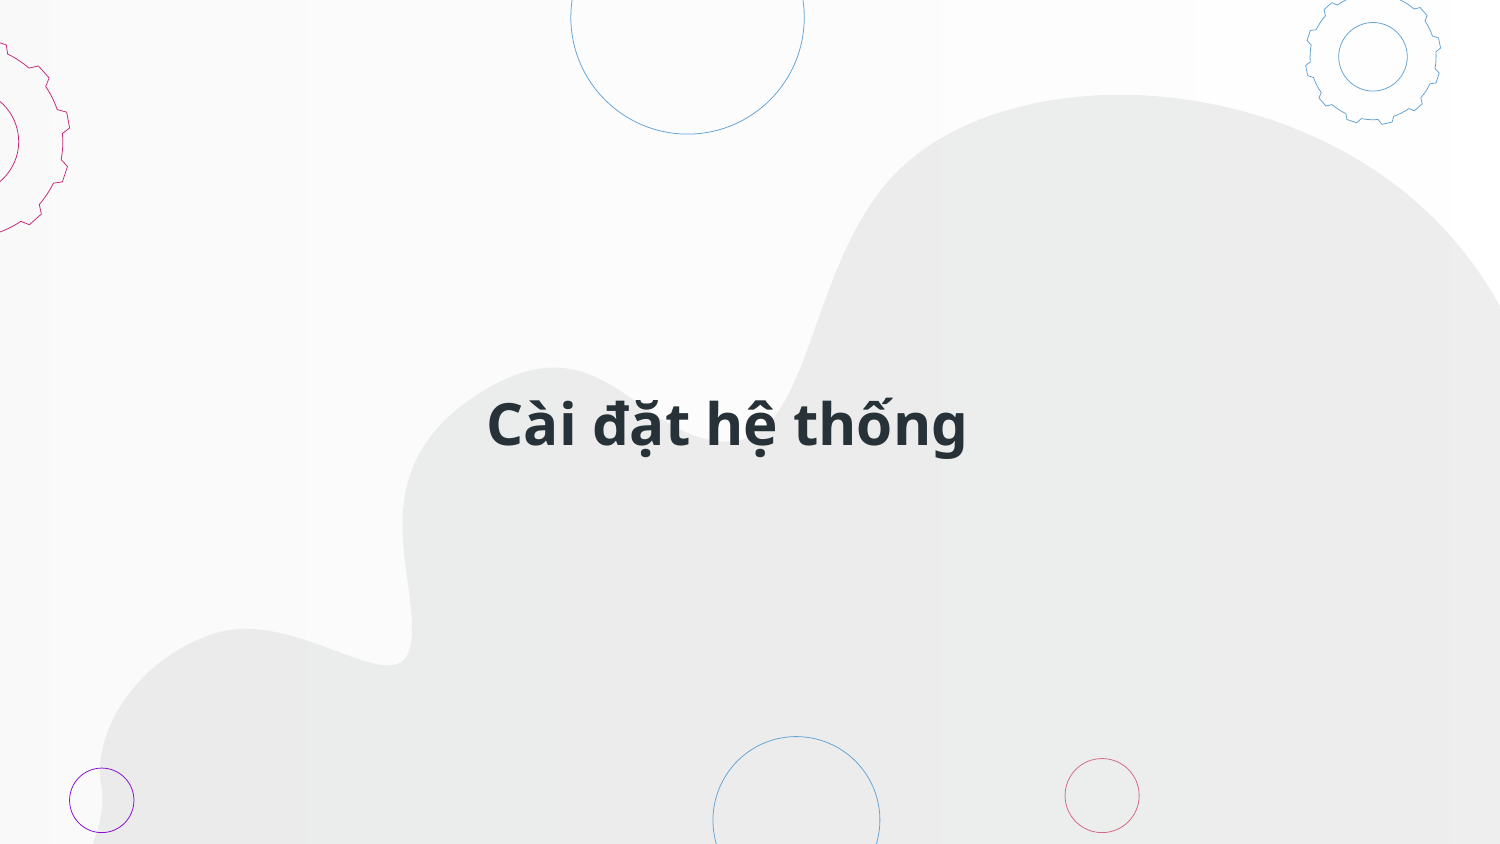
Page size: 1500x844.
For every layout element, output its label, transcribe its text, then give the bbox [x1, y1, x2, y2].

title Cài đặt hệ thống [128, 297, 1342, 547]
